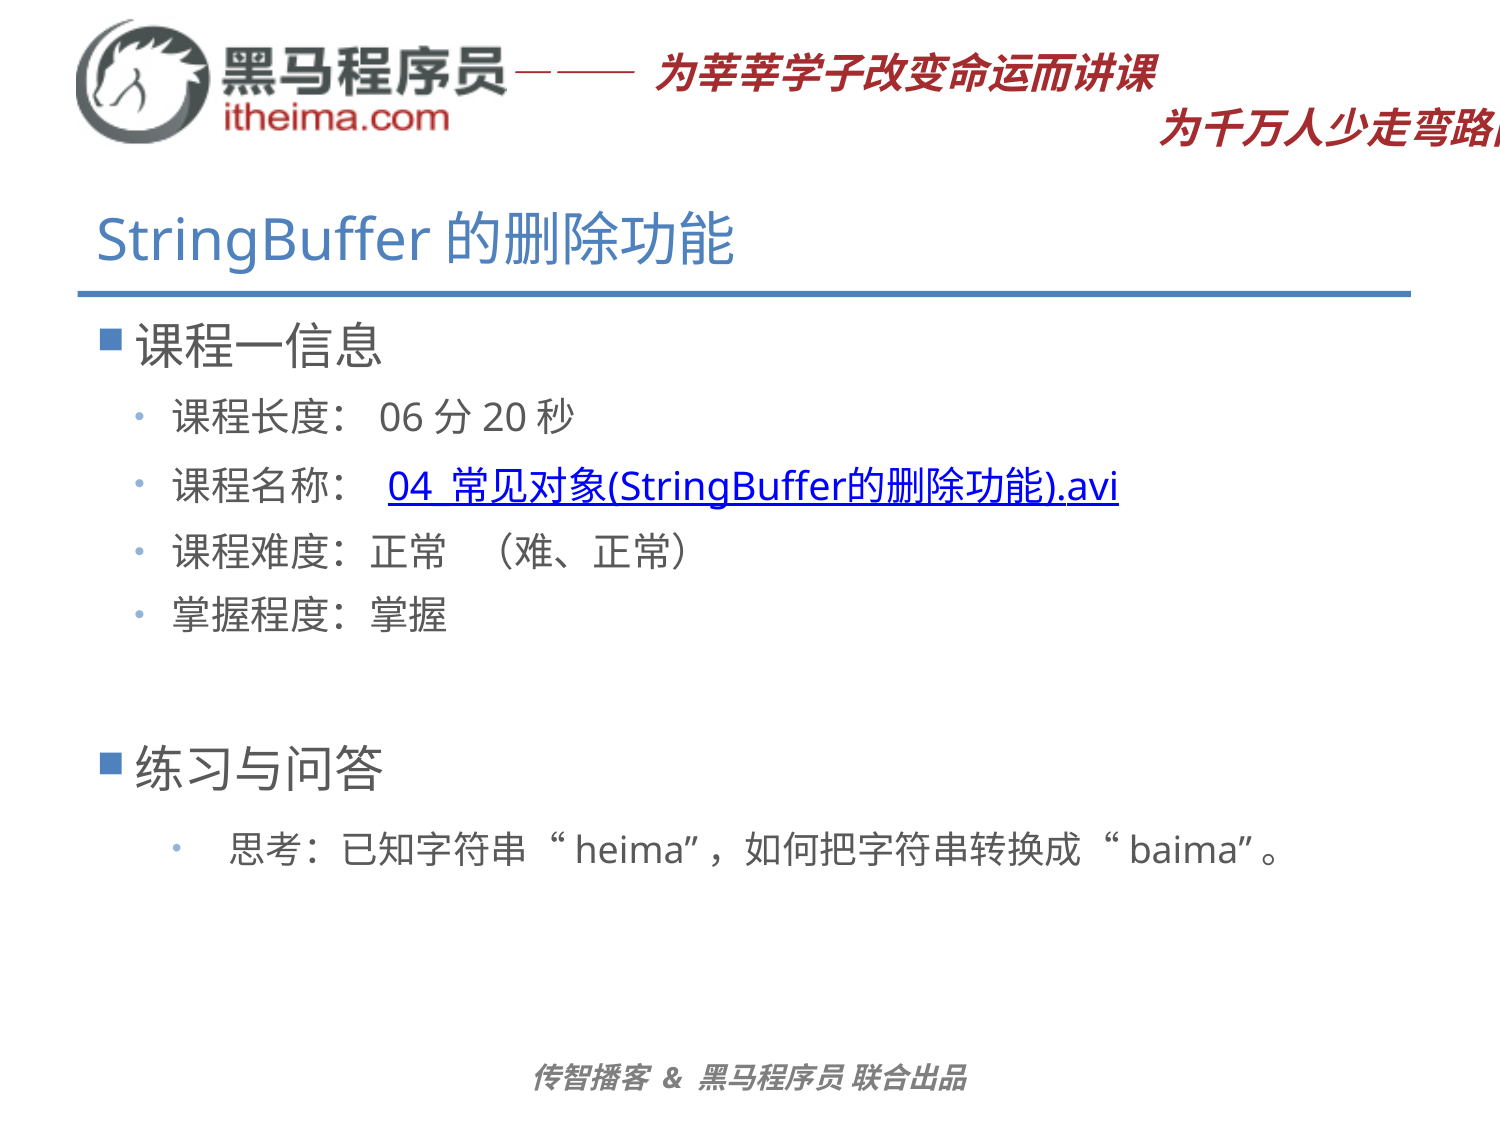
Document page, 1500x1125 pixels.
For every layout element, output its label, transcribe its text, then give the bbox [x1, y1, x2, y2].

title StringBuffer的删除功能 [81, 162, 1416, 280]
list 课程一信息 课程长度：06分20秒 课程名称： 04_常见对象(StringBuffer的删除功能).avi 课程难度：正常 （难、正常） 掌握程度：掌握 练习与问答 思考：已知字符串“heima”，如何把字符串转换成“baima”。 [81, 313, 1416, 996]
picture [76, 0, 507, 161]
